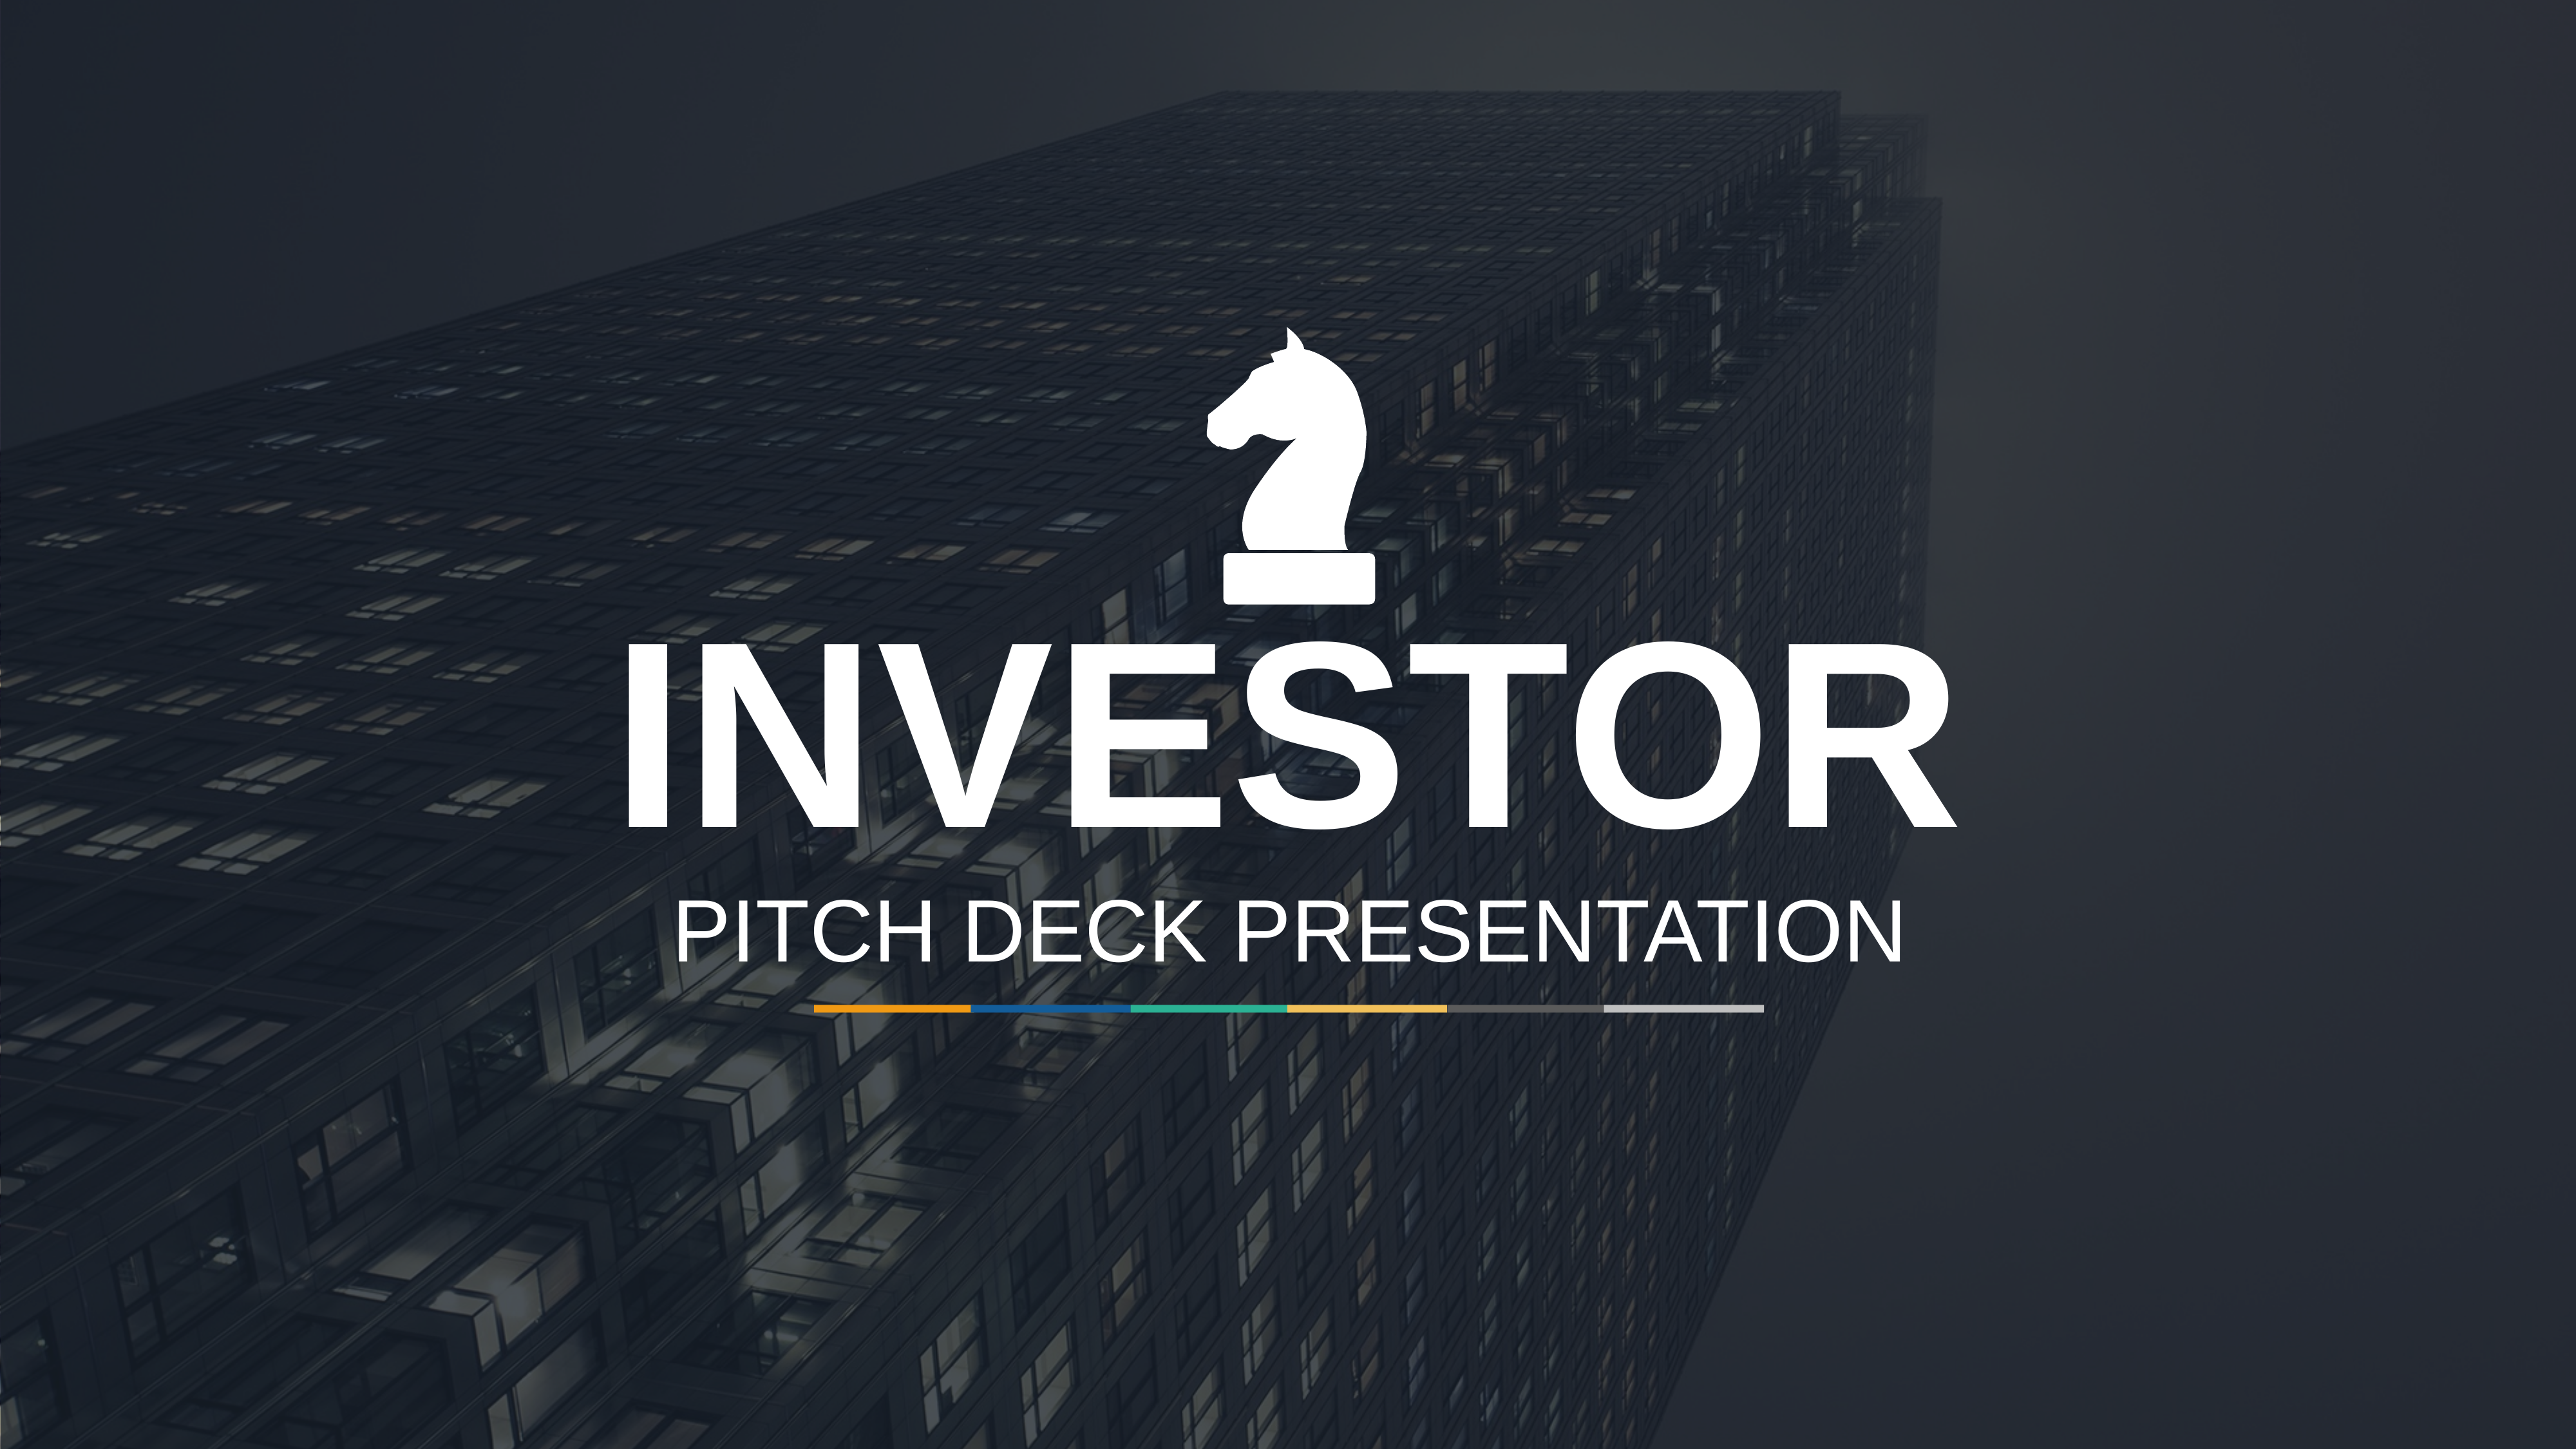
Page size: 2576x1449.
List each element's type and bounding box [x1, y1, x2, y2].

picture [0, 0, 2576, 1449]
text_box [1206, 327, 1376, 605]
text_box [813, 1005, 1765, 1013]
